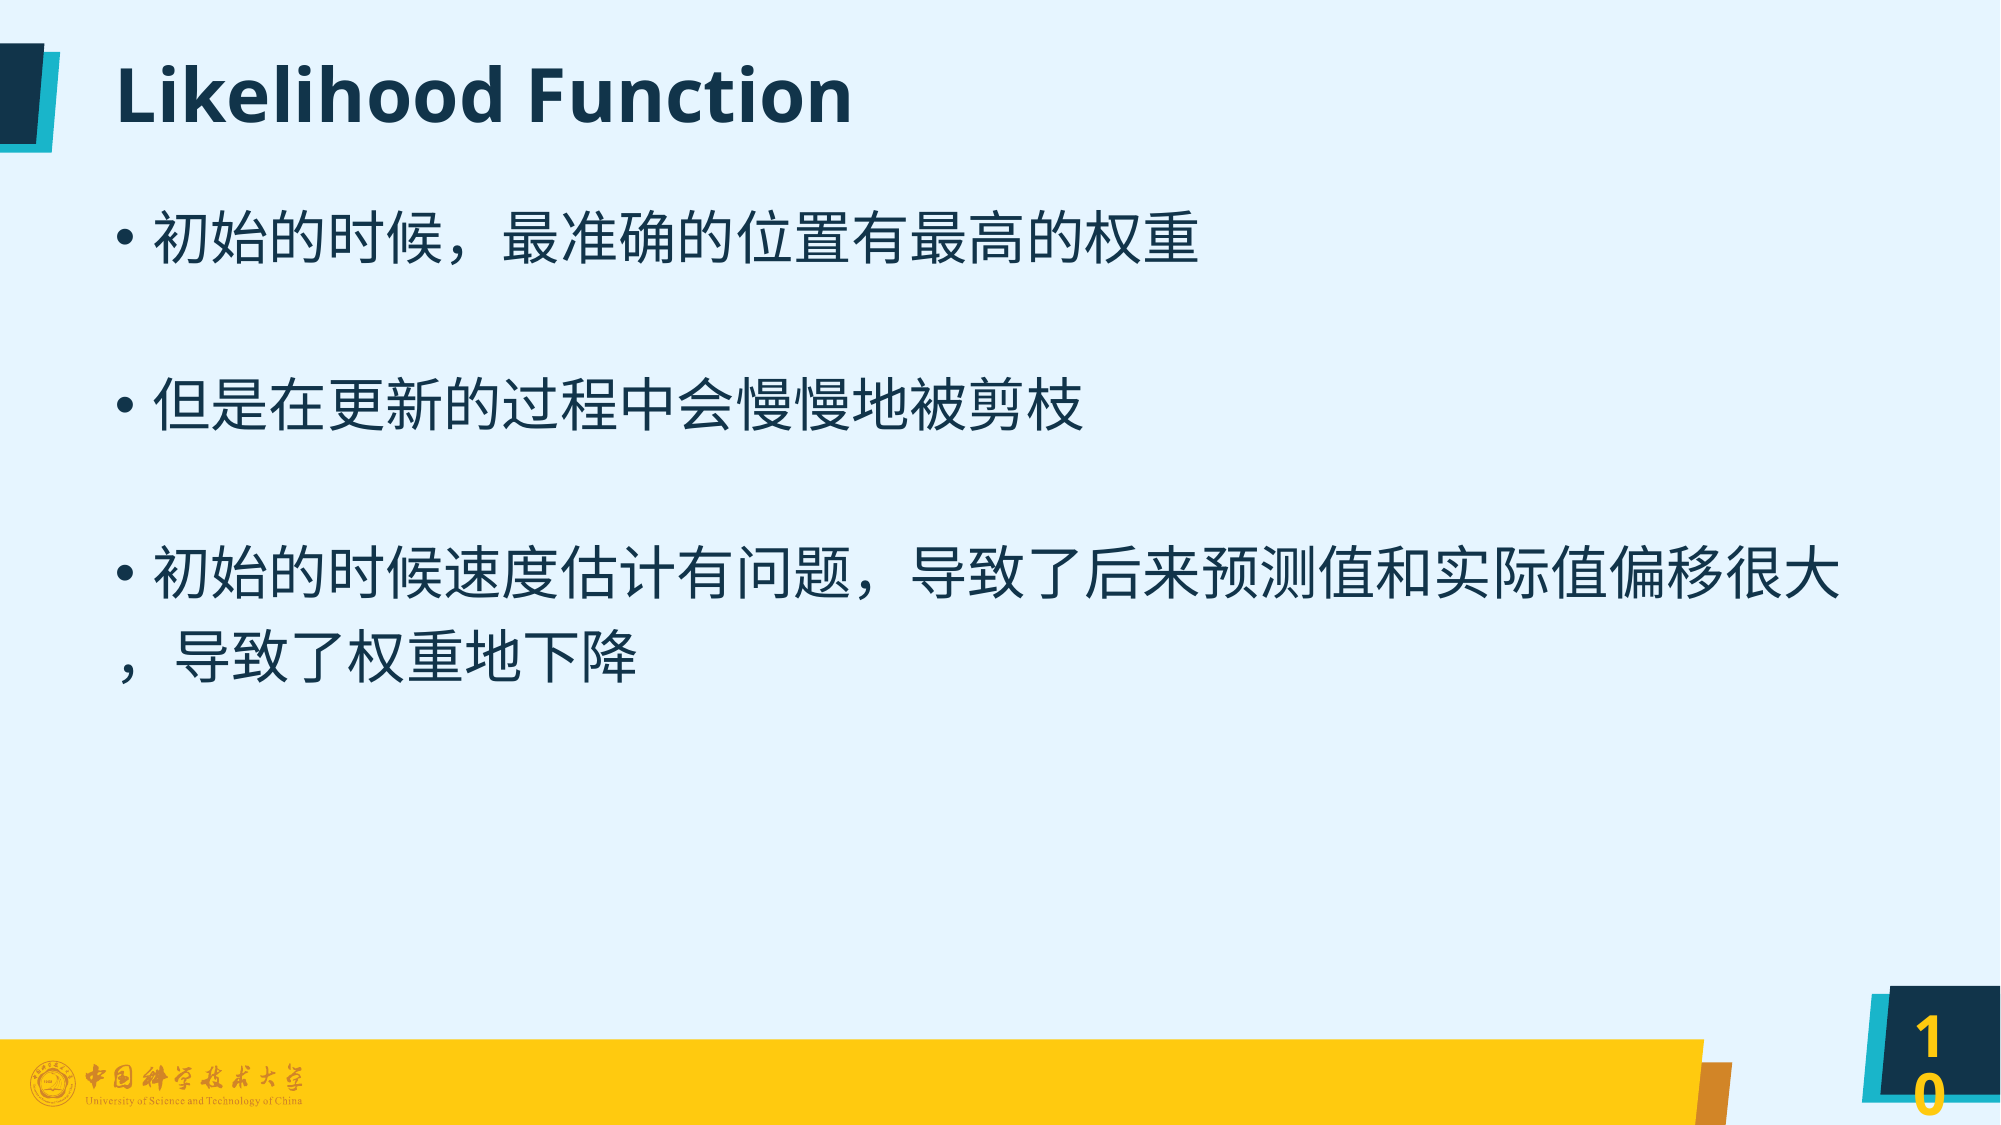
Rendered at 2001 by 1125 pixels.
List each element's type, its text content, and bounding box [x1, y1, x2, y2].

slide_number 10 [1898, 993, 1989, 1084]
title Likelihood Function [99, 43, 1863, 153]
list 初始的时候，最准确的位置有最高的权重 但是在更新的过程中会慢慢地被剪枝 初始的时候速度估计有问题，导致了后来预测值和实际值偏移很大 ，导致了权重地下降 [99, 201, 1862, 973]
